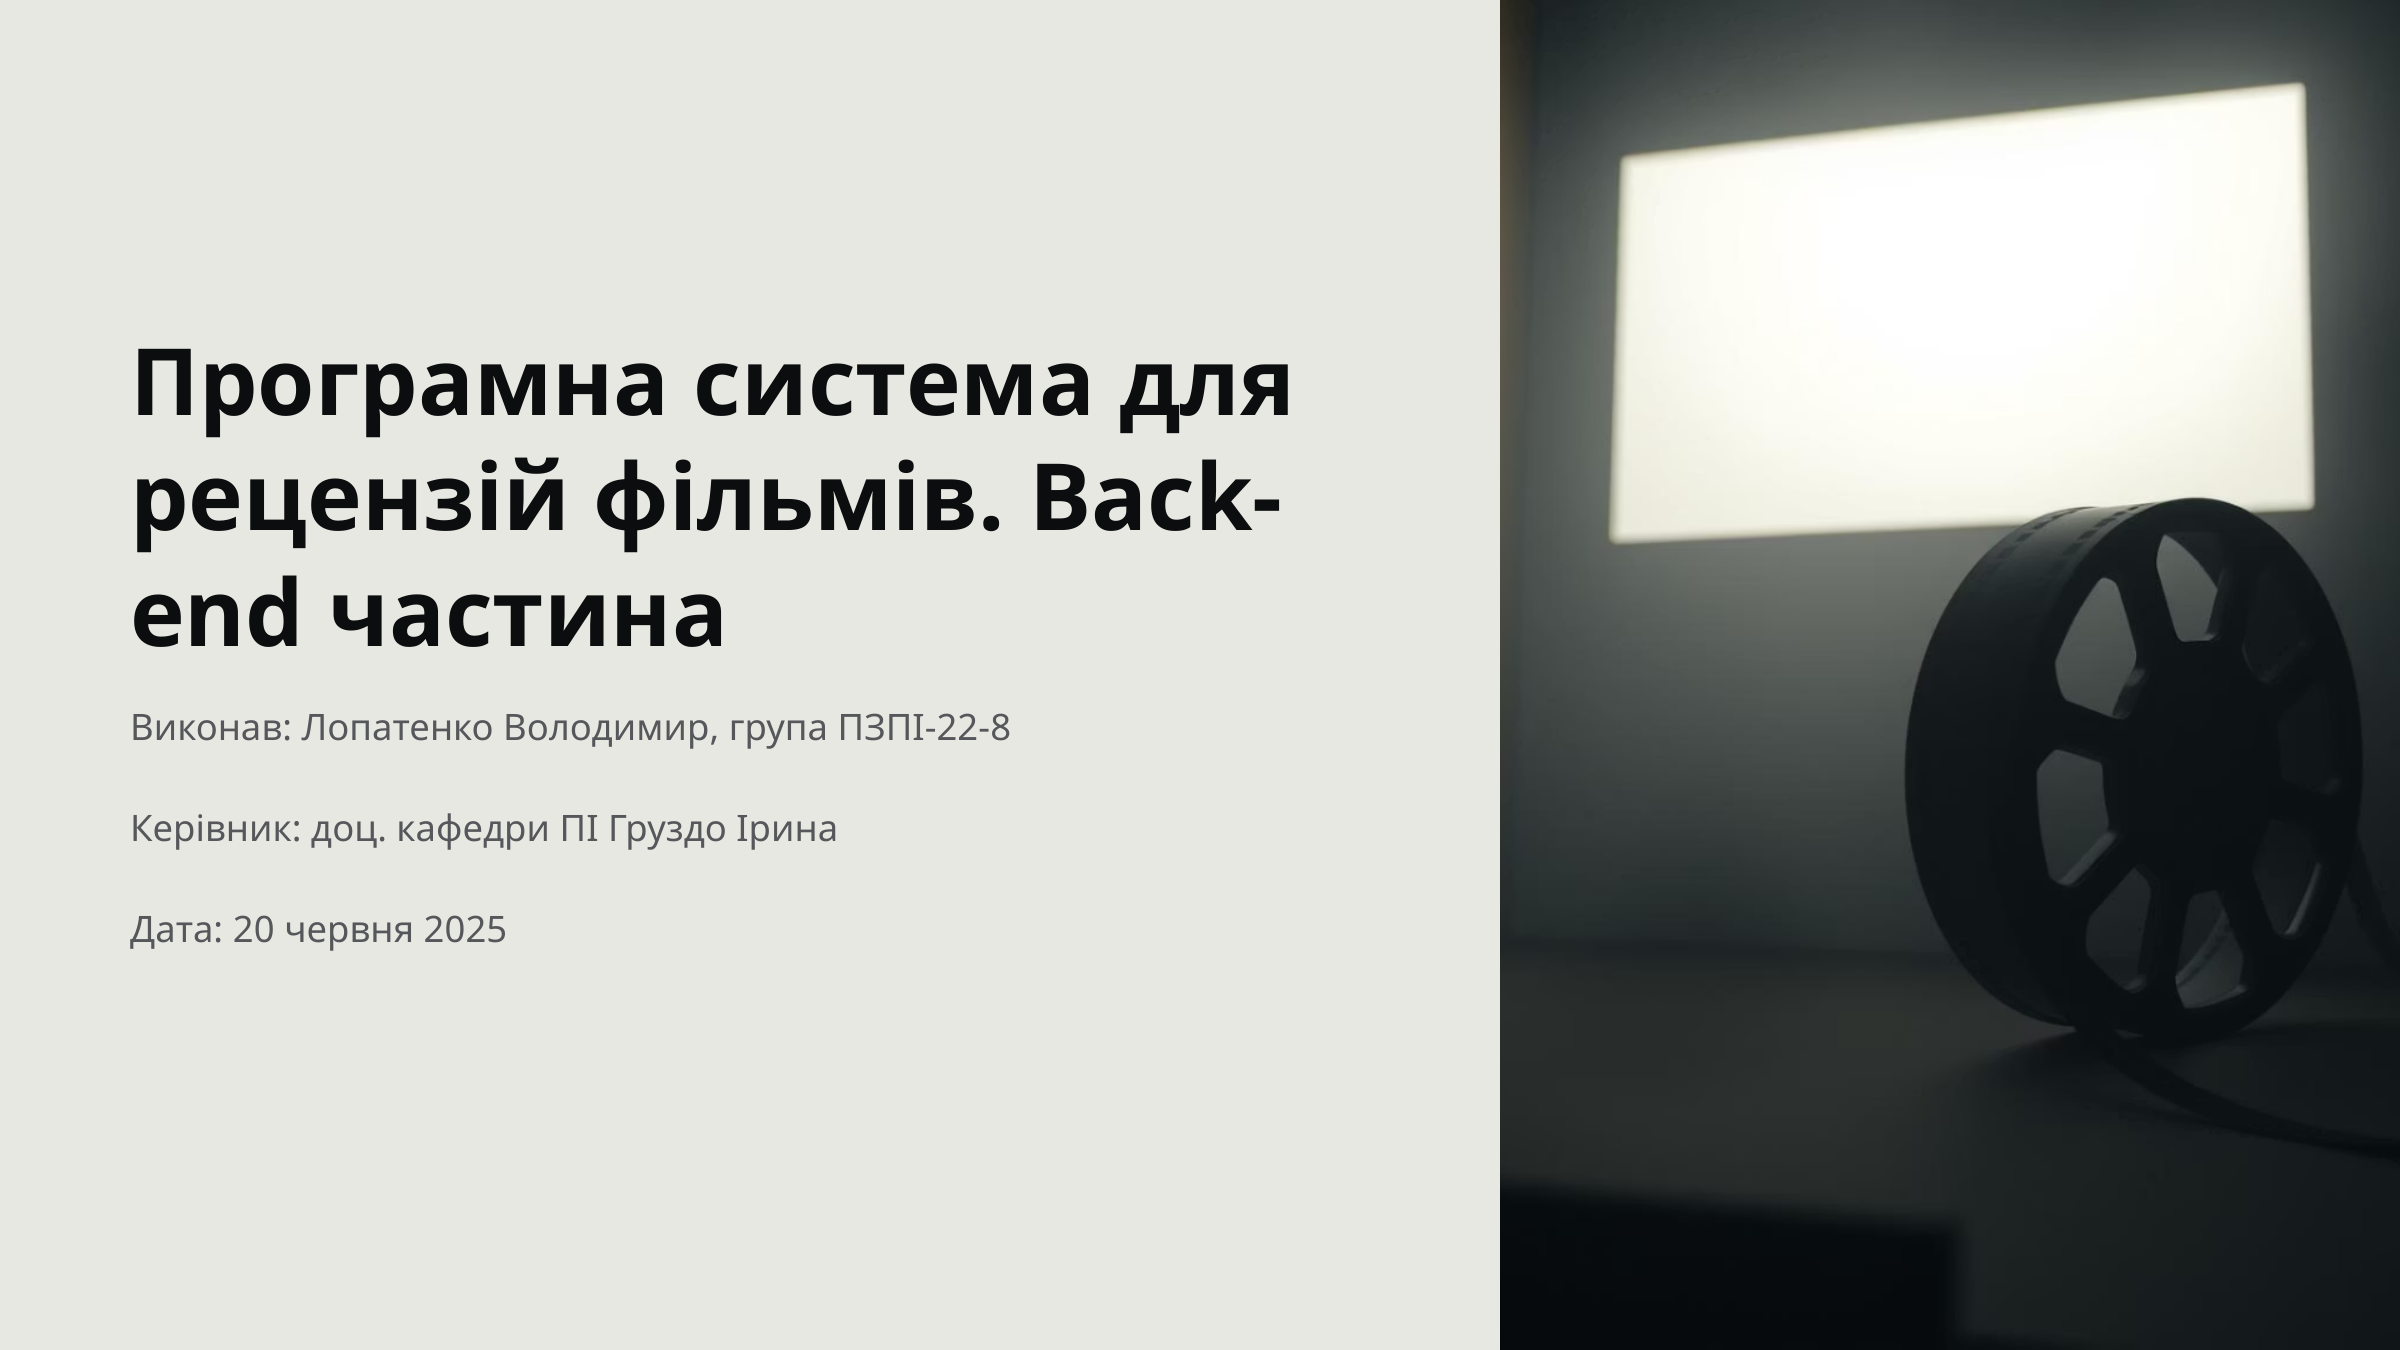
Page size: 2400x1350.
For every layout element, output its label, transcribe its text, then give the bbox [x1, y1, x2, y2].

text_box Виконав: Лопатенко Володимир, група ПЗПІ-22-8 [130, 687, 1370, 748]
text_box Дата: 20 червня 2025 [130, 890, 1370, 951]
text_box Керівник: доц. кафедри ПІ Груздо Ірина [130, 789, 1370, 849]
text_box Програмна система для рецензій фільмів. Back-end частина [130, 318, 1370, 662]
picture [1499, 0, 2400, 1350]
